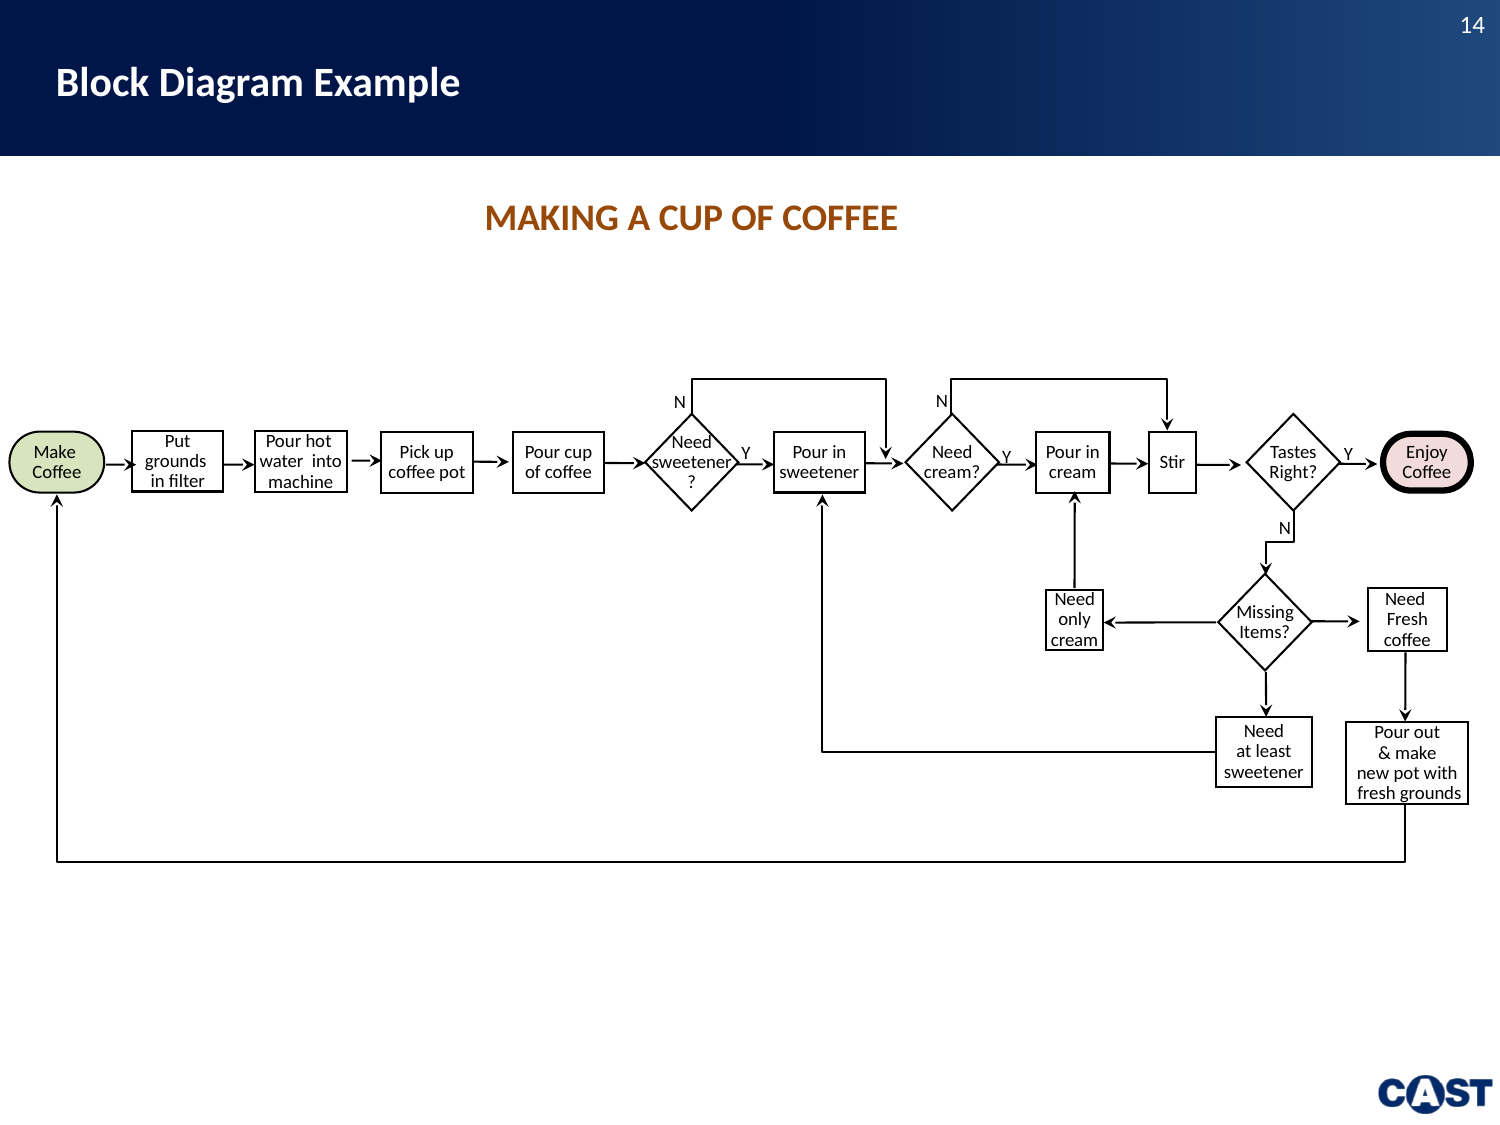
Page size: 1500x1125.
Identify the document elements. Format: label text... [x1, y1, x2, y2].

text_box Make Coffee [9, 431, 51, 493]
title Block Diagram Example [40, 31, 1460, 135]
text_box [56, 378, 1472, 863]
text_box MAKING A CUP OF COFFEE [469, 185, 914, 246]
picture [1374, 1071, 1495, 1116]
